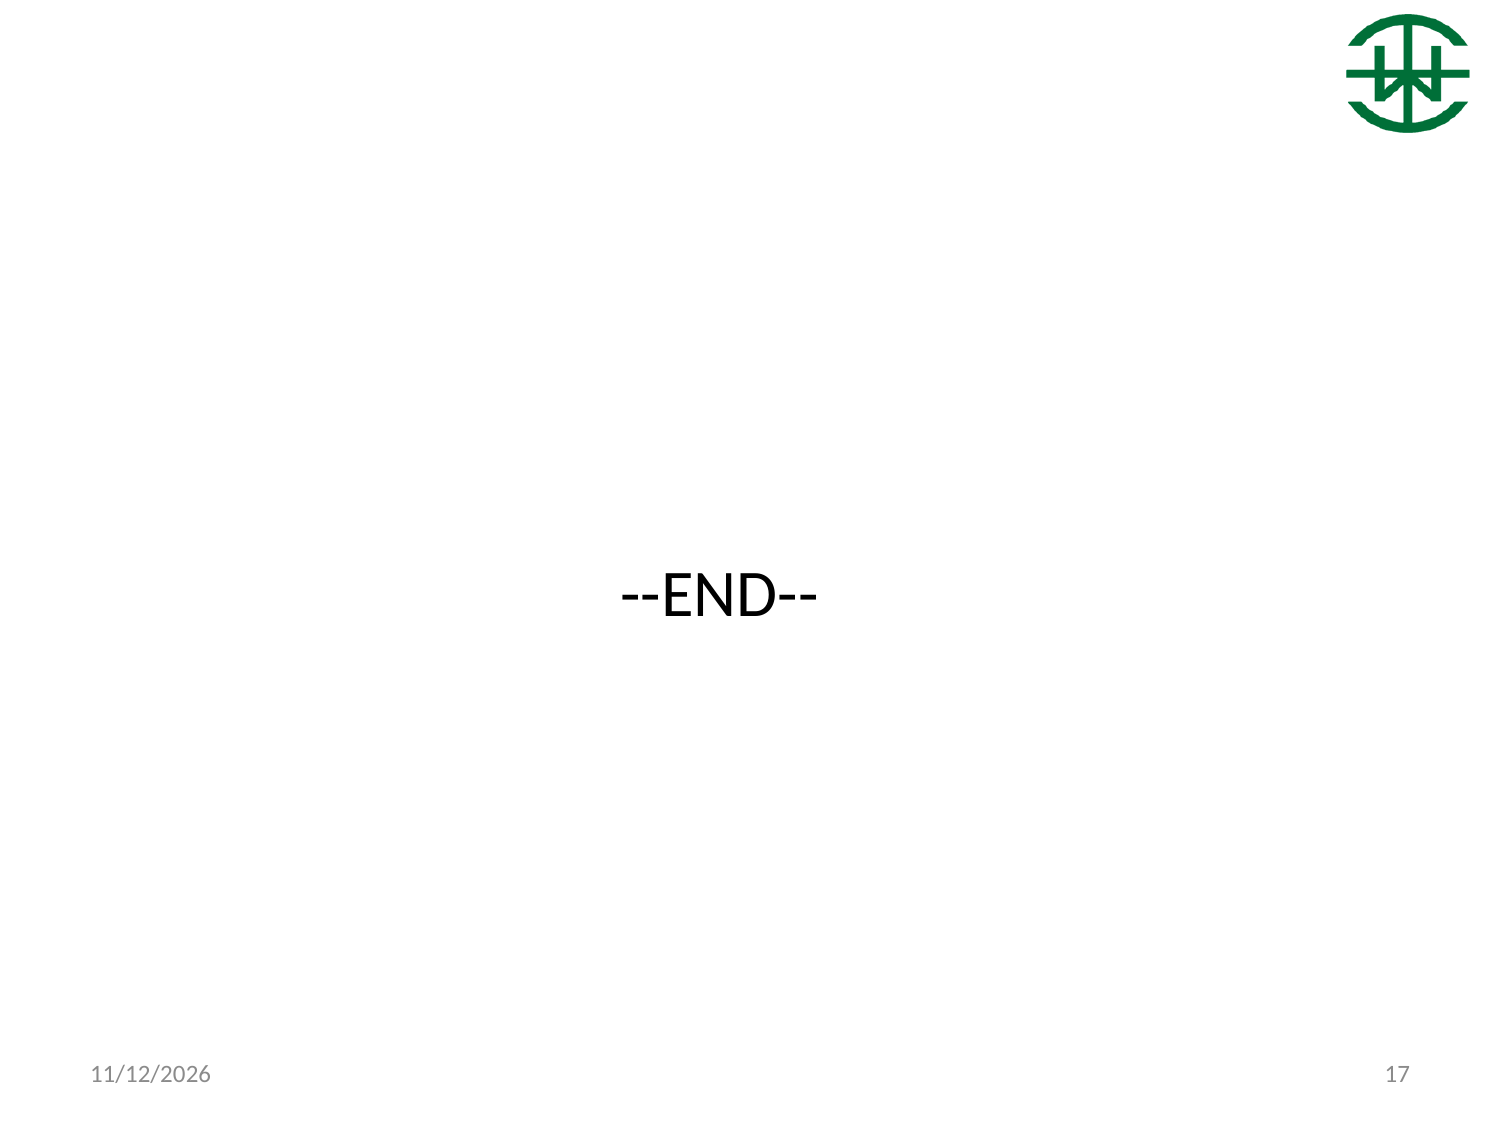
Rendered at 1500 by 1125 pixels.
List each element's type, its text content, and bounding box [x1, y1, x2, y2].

picture [1316, 0, 1500, 157]
list --END-- [75, 262, 1365, 1005]
slide_number 17 [1074, 1042, 1425, 1103]
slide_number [75, 1042, 425, 1103]
